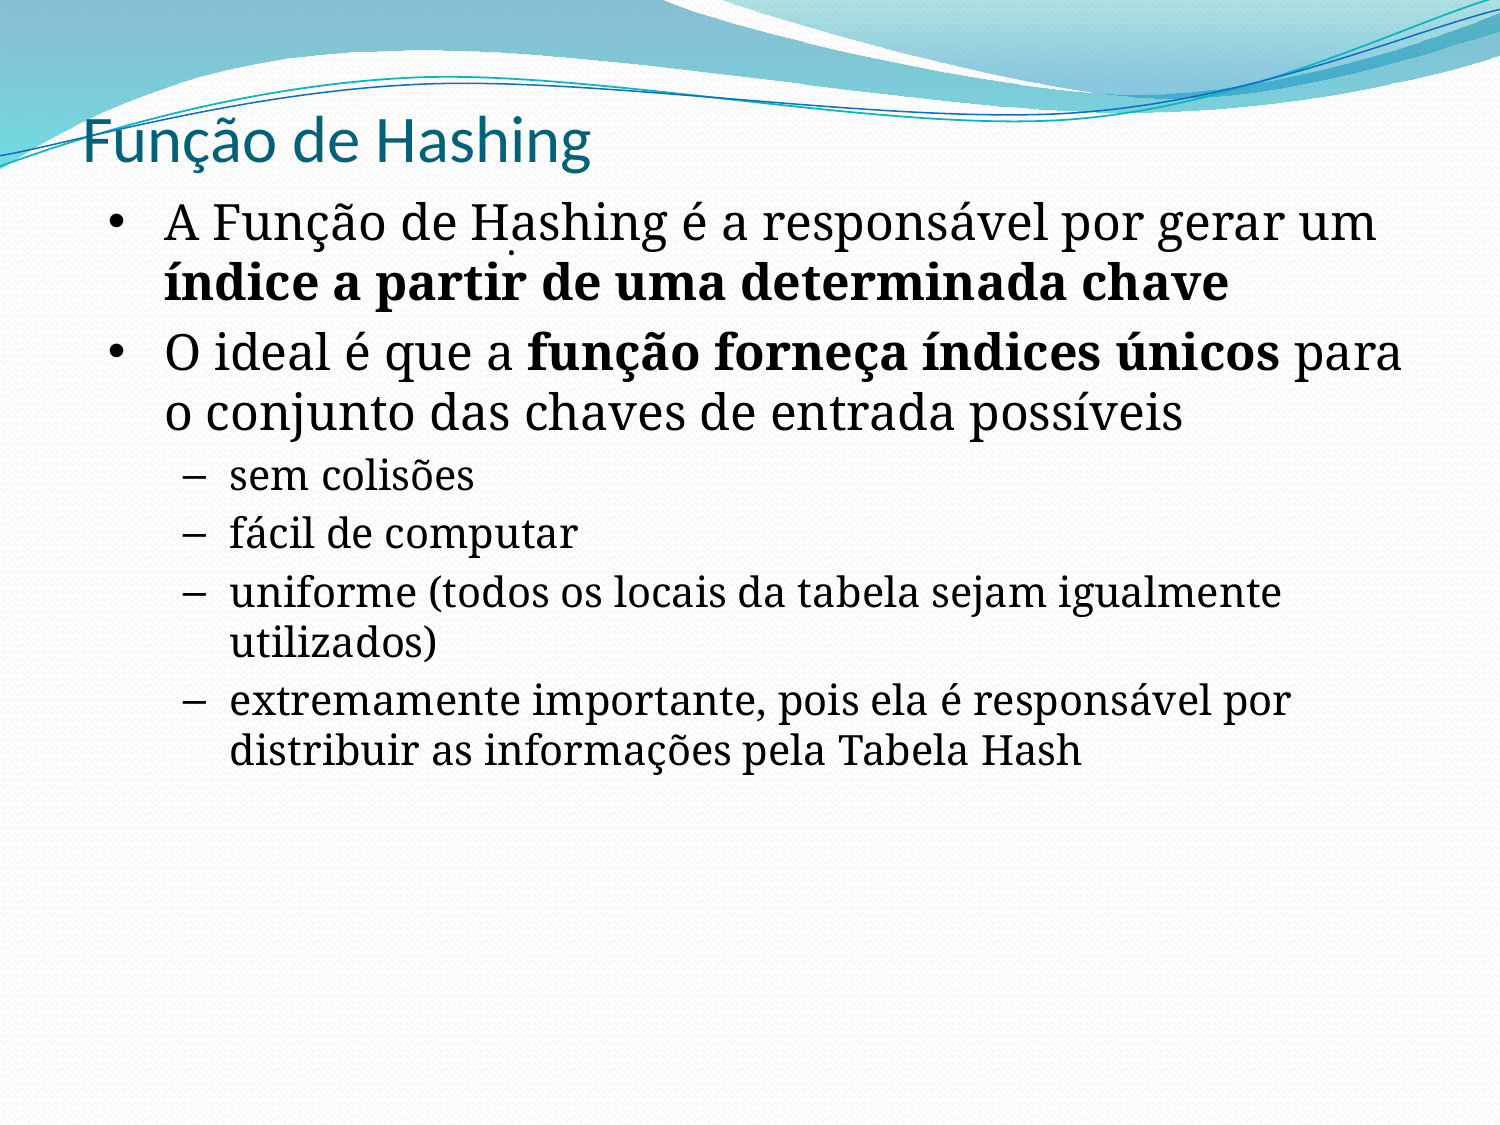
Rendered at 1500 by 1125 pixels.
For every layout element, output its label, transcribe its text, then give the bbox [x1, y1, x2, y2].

text_box A Função de Hashing é a responsável por gerar um índice a partir de uma determinada chave O ideal é que a função forneça índices únicos para o conjunto das chaves de entrada possíveis sem colisões fácil de computar uniforme (todos os locais da tabela sejam igualmente utilizados) extremamente importante, pois ela é responsável por distribuir as informações pela Tabela Hash [92, 183, 1443, 964]
title Função de Hashing [82, 35, 1432, 176]
